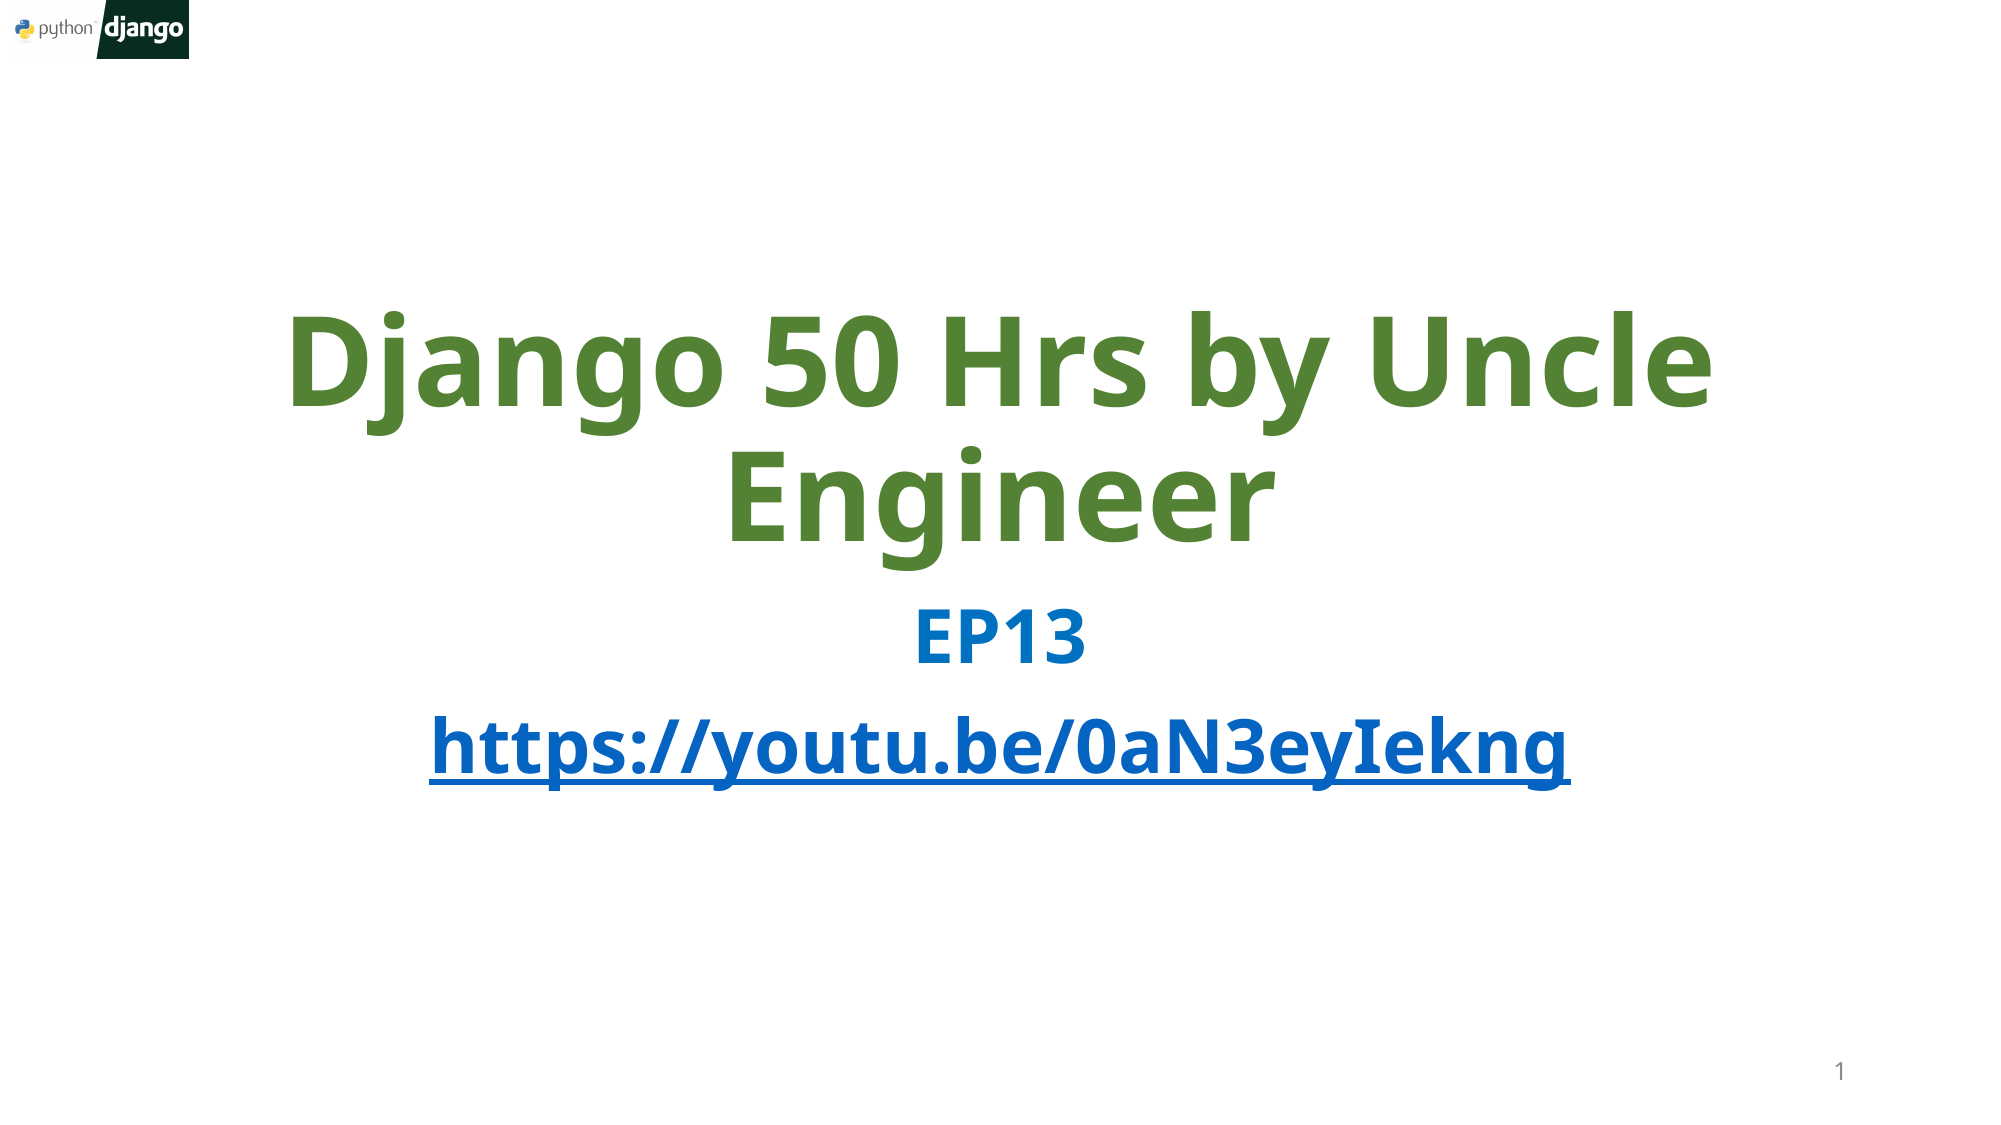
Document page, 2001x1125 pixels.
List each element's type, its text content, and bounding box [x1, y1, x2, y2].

slide_number 1 [1412, 1042, 1863, 1103]
subtitle EP13 https://youtu.be/0aN3eyIekng [249, 590, 1750, 863]
title Django 50 Hrs by Uncle Engineer [249, 184, 1750, 576]
picture [11, 0, 189, 59]
